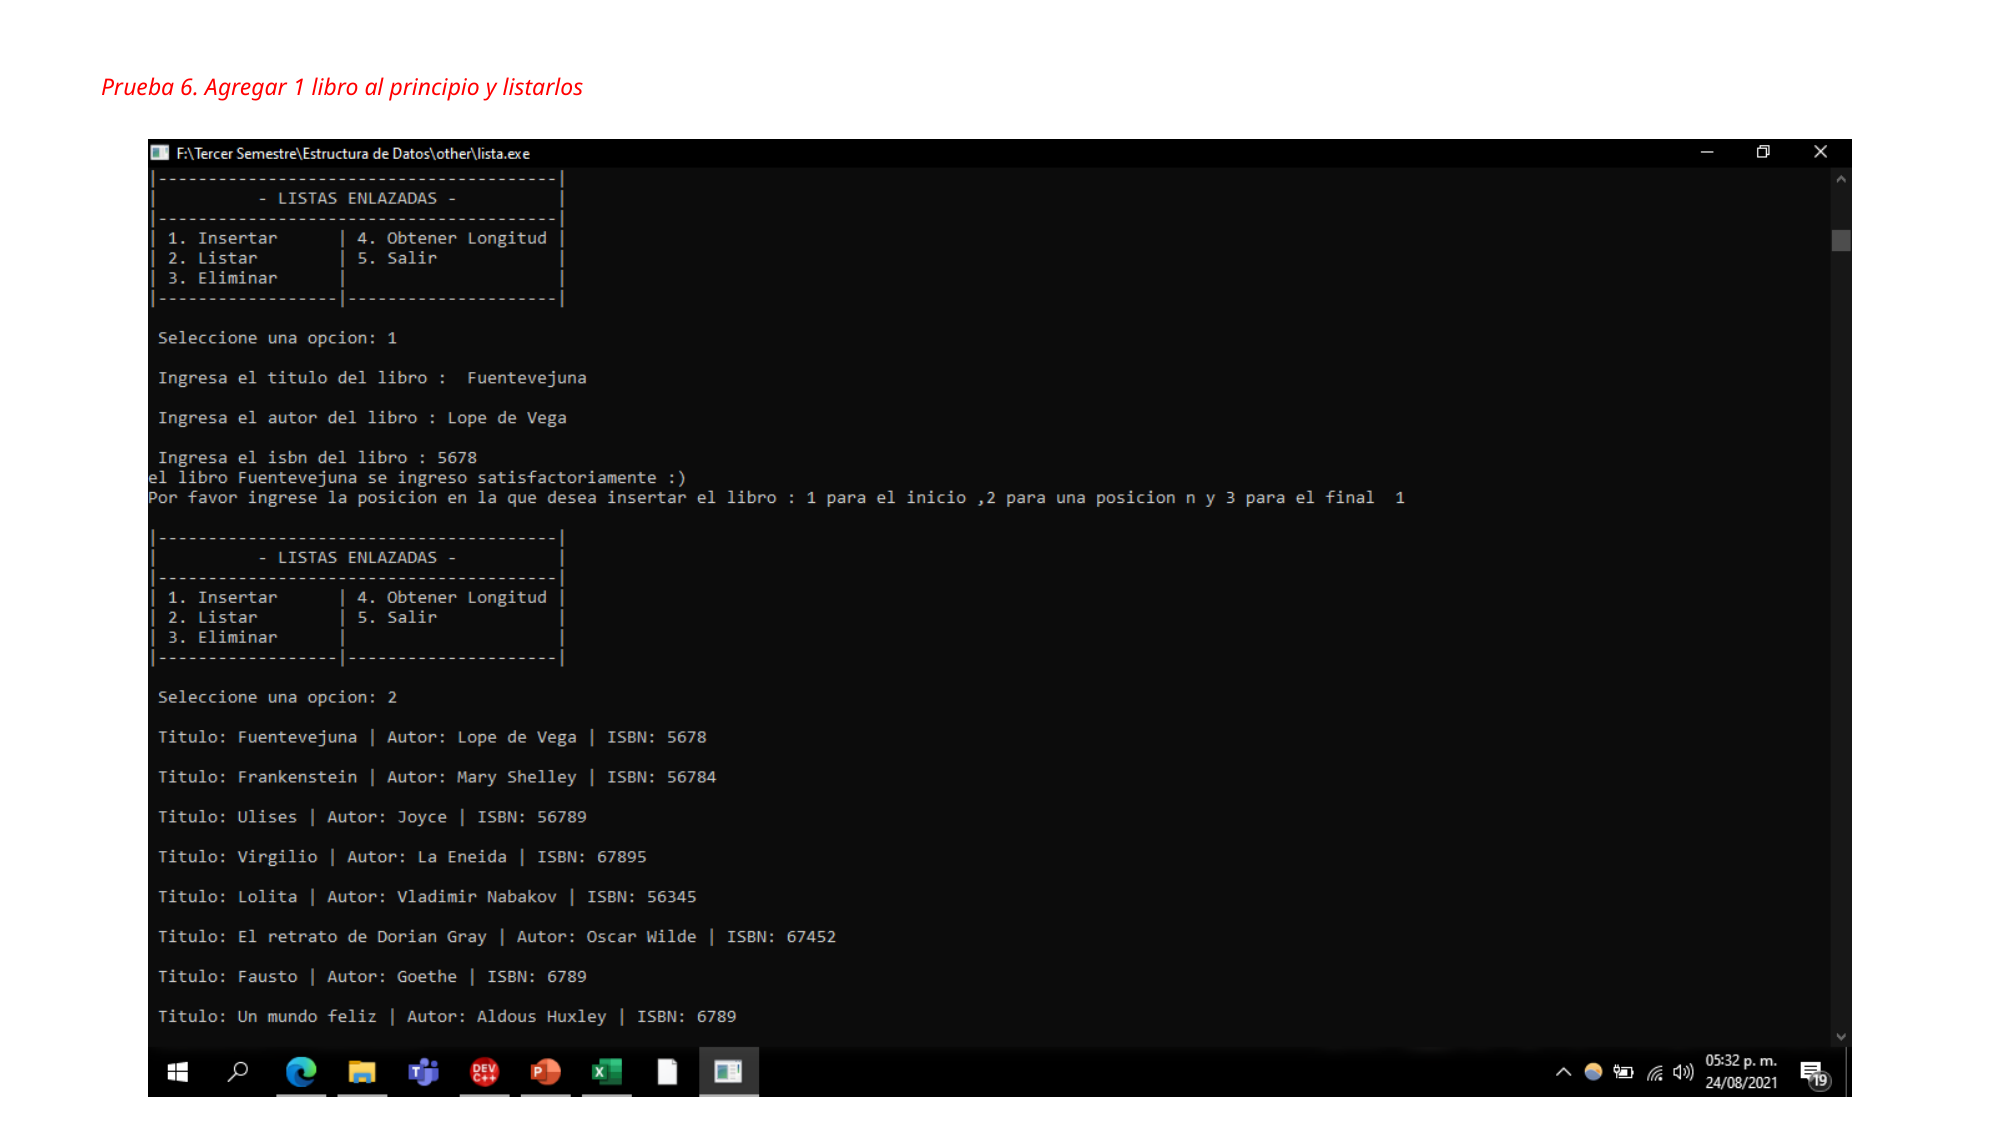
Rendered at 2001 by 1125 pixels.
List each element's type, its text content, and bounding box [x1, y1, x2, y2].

picture [148, 139, 1852, 1098]
text_box Prueba 6. Agregar 1 libro al principio y listarlos [86, 65, 1087, 135]
